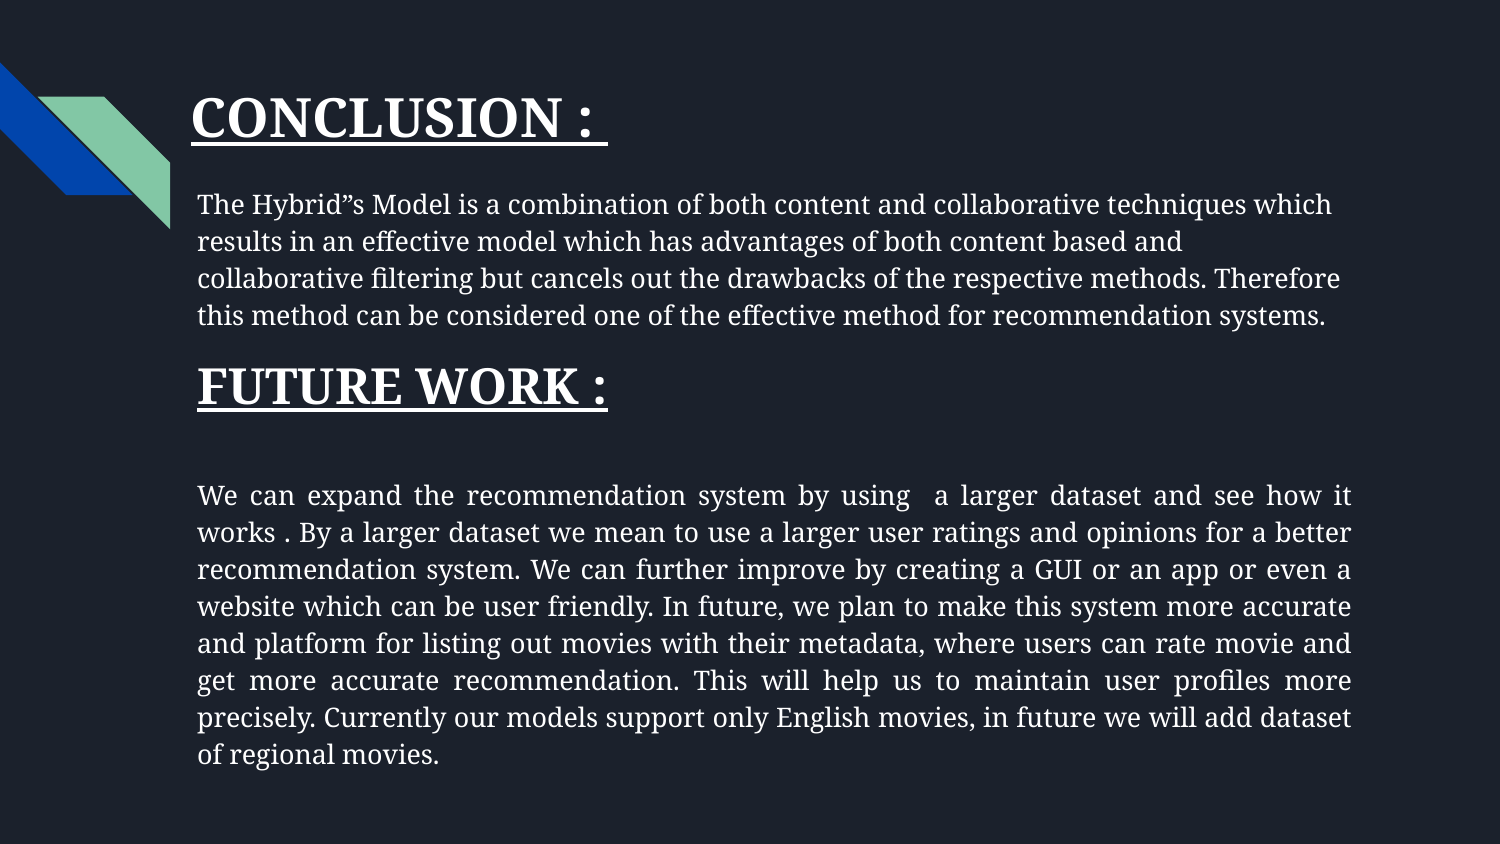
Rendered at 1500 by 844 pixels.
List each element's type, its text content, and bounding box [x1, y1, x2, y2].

list The Hybrid”s Model is a combination of both content and collaborative techniques which results in an effective model which has advantages of both content based and collaborative filtering but cancels out the drawbacks of the respective methods. Therefore this method can be considered one of the effective method for recommendation systems. FUTURE WORK : We can expand the recommendation system by using a larger dataset and see how it works . By a larger dataset we mean to use a larger user ratings and opinions for a better recommendation system. We can further improve by creating a GUI or an app or even a website which can be user friendly. In future, we plan to make this system more accurate and platform for listing out movies with their metadata, where users can rate movie and get more accurate recommendation. This will help us to maintain user profiles more precisely. Currently our models support only English movies, in future we will add dataset of regional movies. [182, 219, 1368, 798]
title CONCLUSION : [175, 68, 1368, 219]
